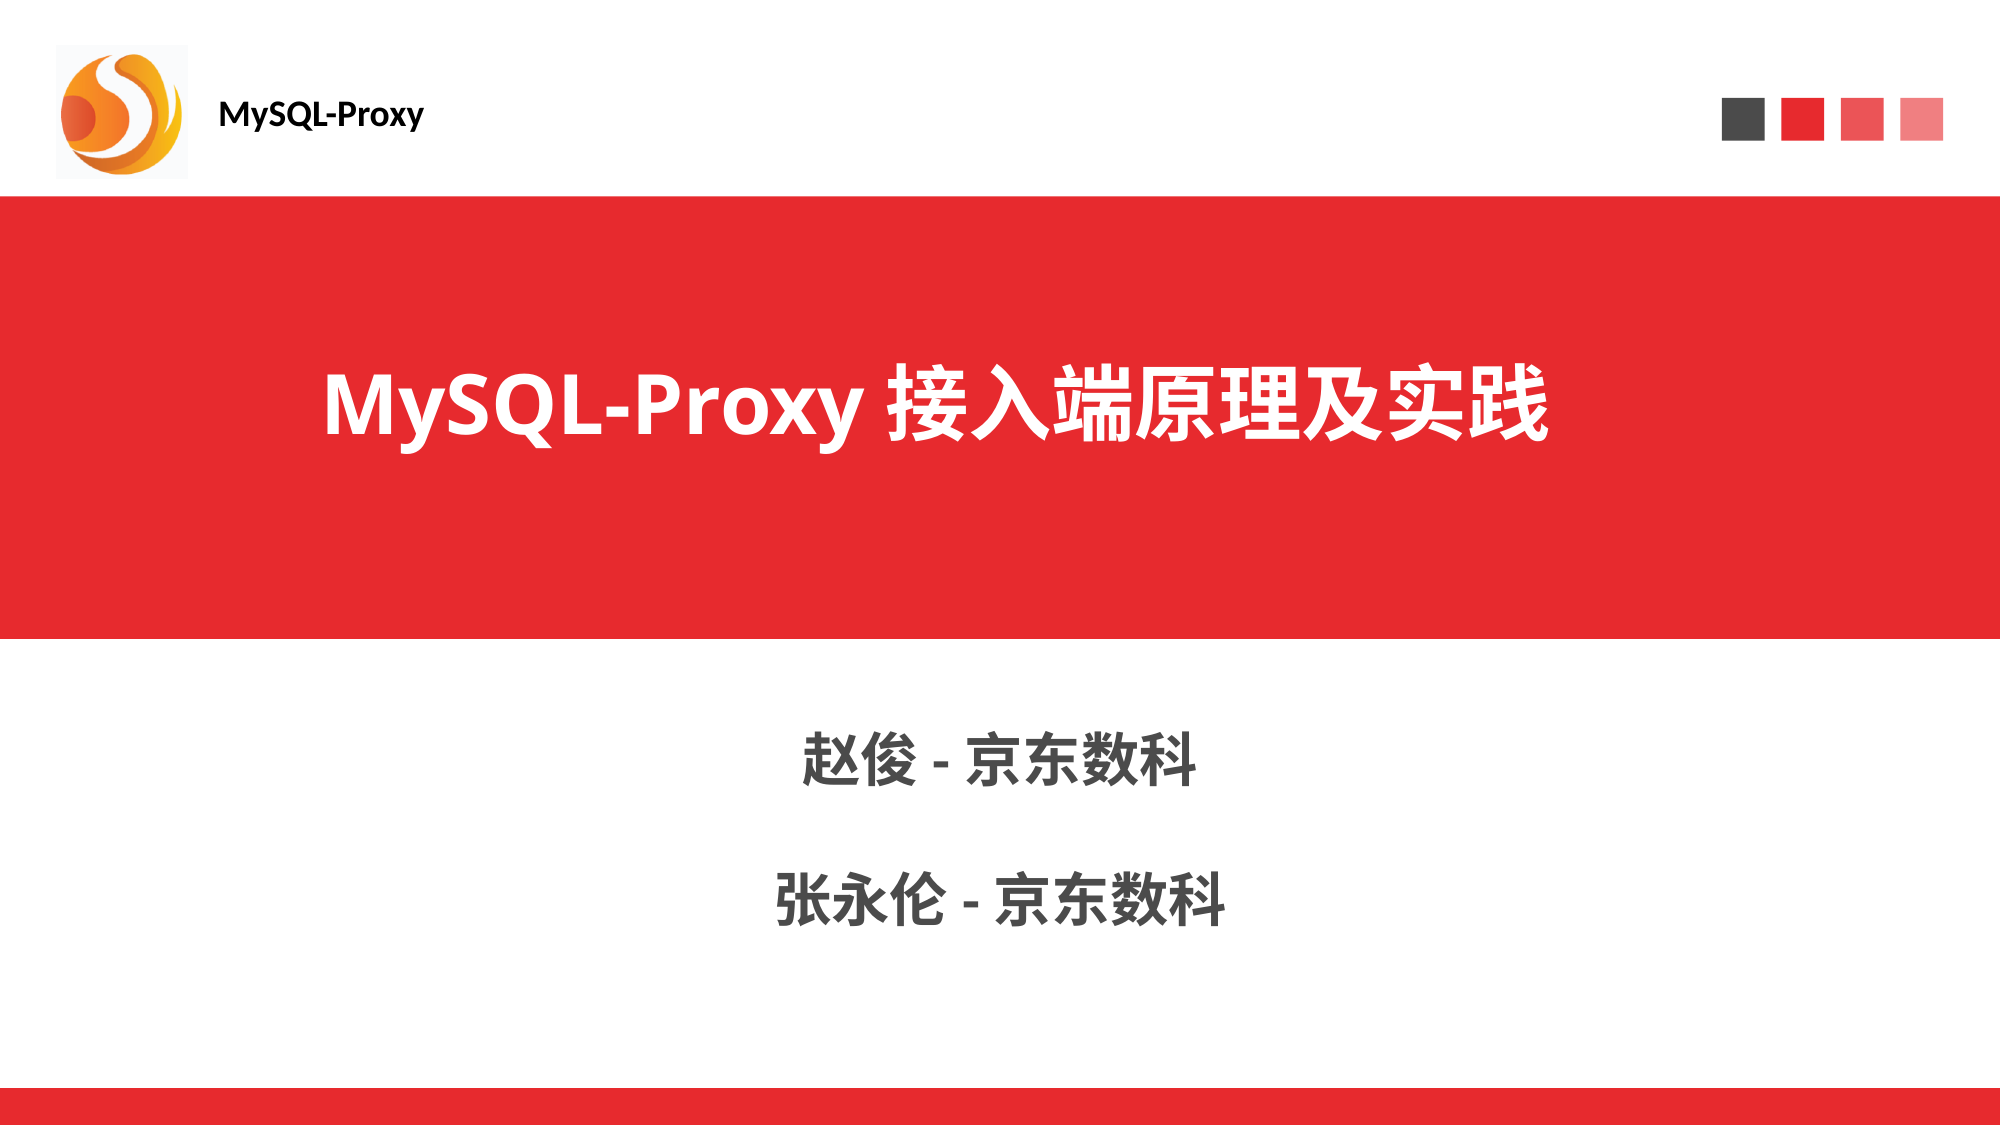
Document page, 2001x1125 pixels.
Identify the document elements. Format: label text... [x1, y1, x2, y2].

text_box MySQL-Proxy接入端原理及实践 [305, 343, 1733, 459]
picture [56, 45, 188, 179]
text_box [0, 1087, 2000, 1125]
text_box [0, 195, 2000, 640]
text_box 赵俊-京东数科 张永伦-京东数科 [758, 715, 1242, 941]
